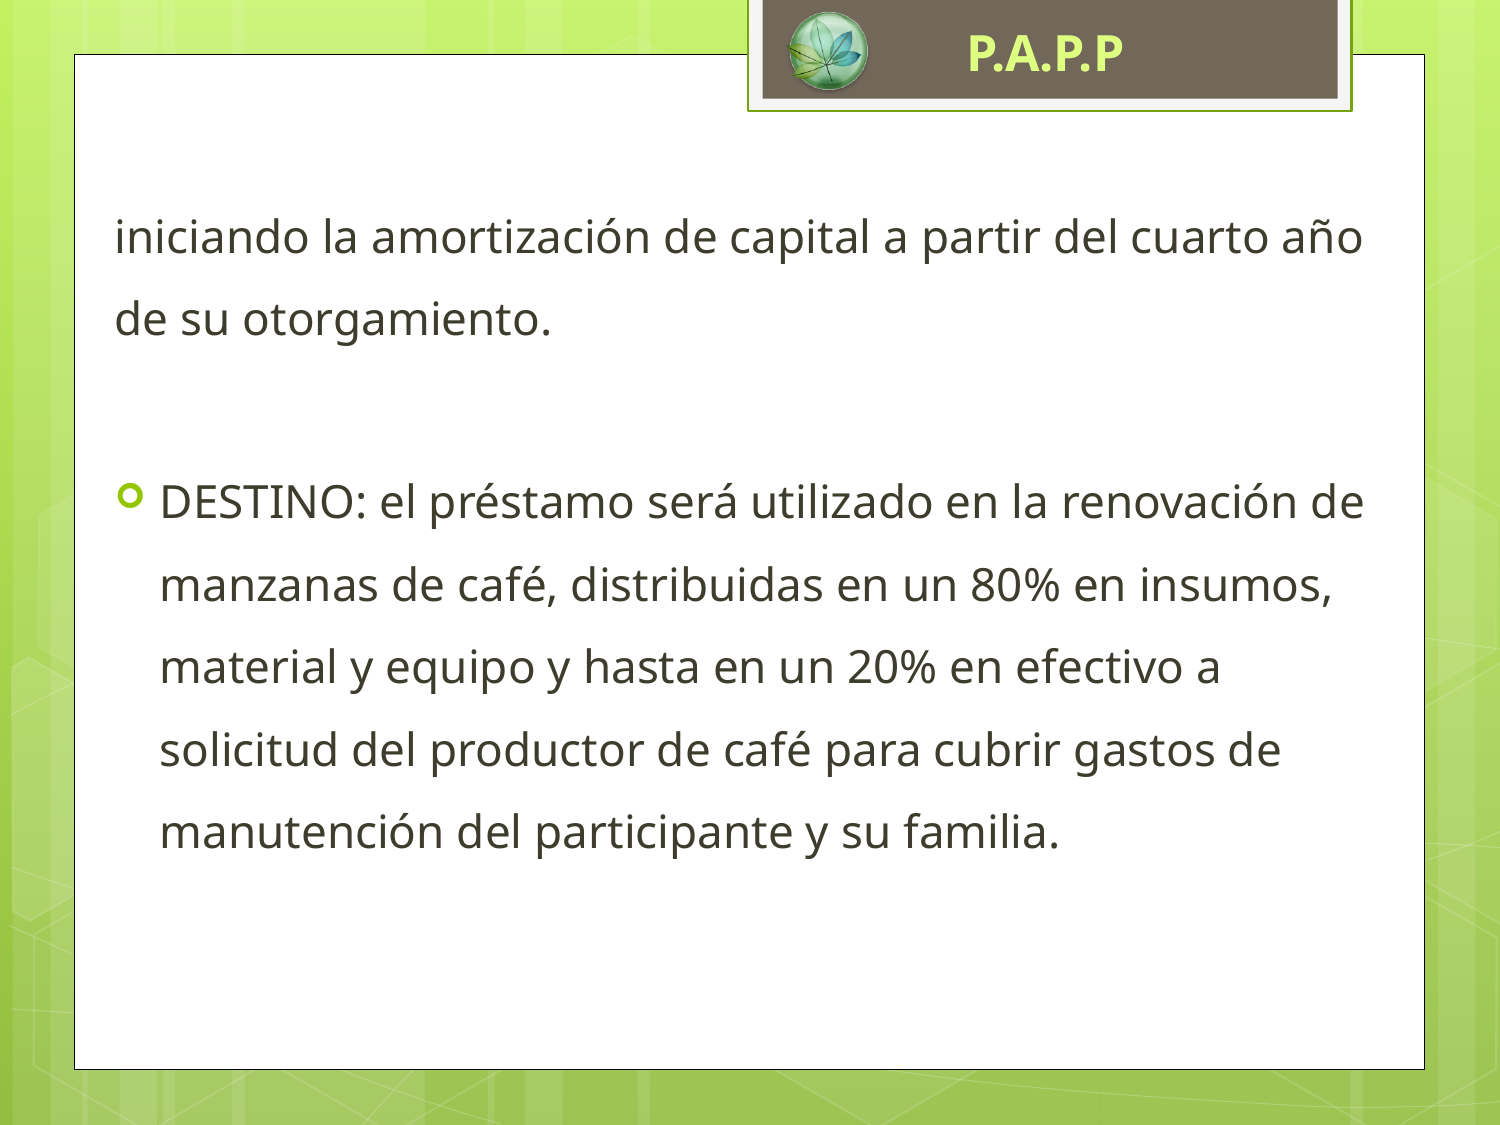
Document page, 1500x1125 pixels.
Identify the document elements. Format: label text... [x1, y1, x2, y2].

list iniciando la amortización de capital a partir del cuarto año de su otorgamiento. DESTINO: el préstamo será utilizado en la renovación de manzanas de café, distribuidas en un 80% en insumos, material y equipo y hasta en un 20% en efectivo a solicitud del productor de café para cubrir gastos de manutención del participante y su familia. [88, 172, 1412, 1000]
picture [785, 9, 871, 95]
text_box P.A.P.P [875, 14, 1306, 89]
